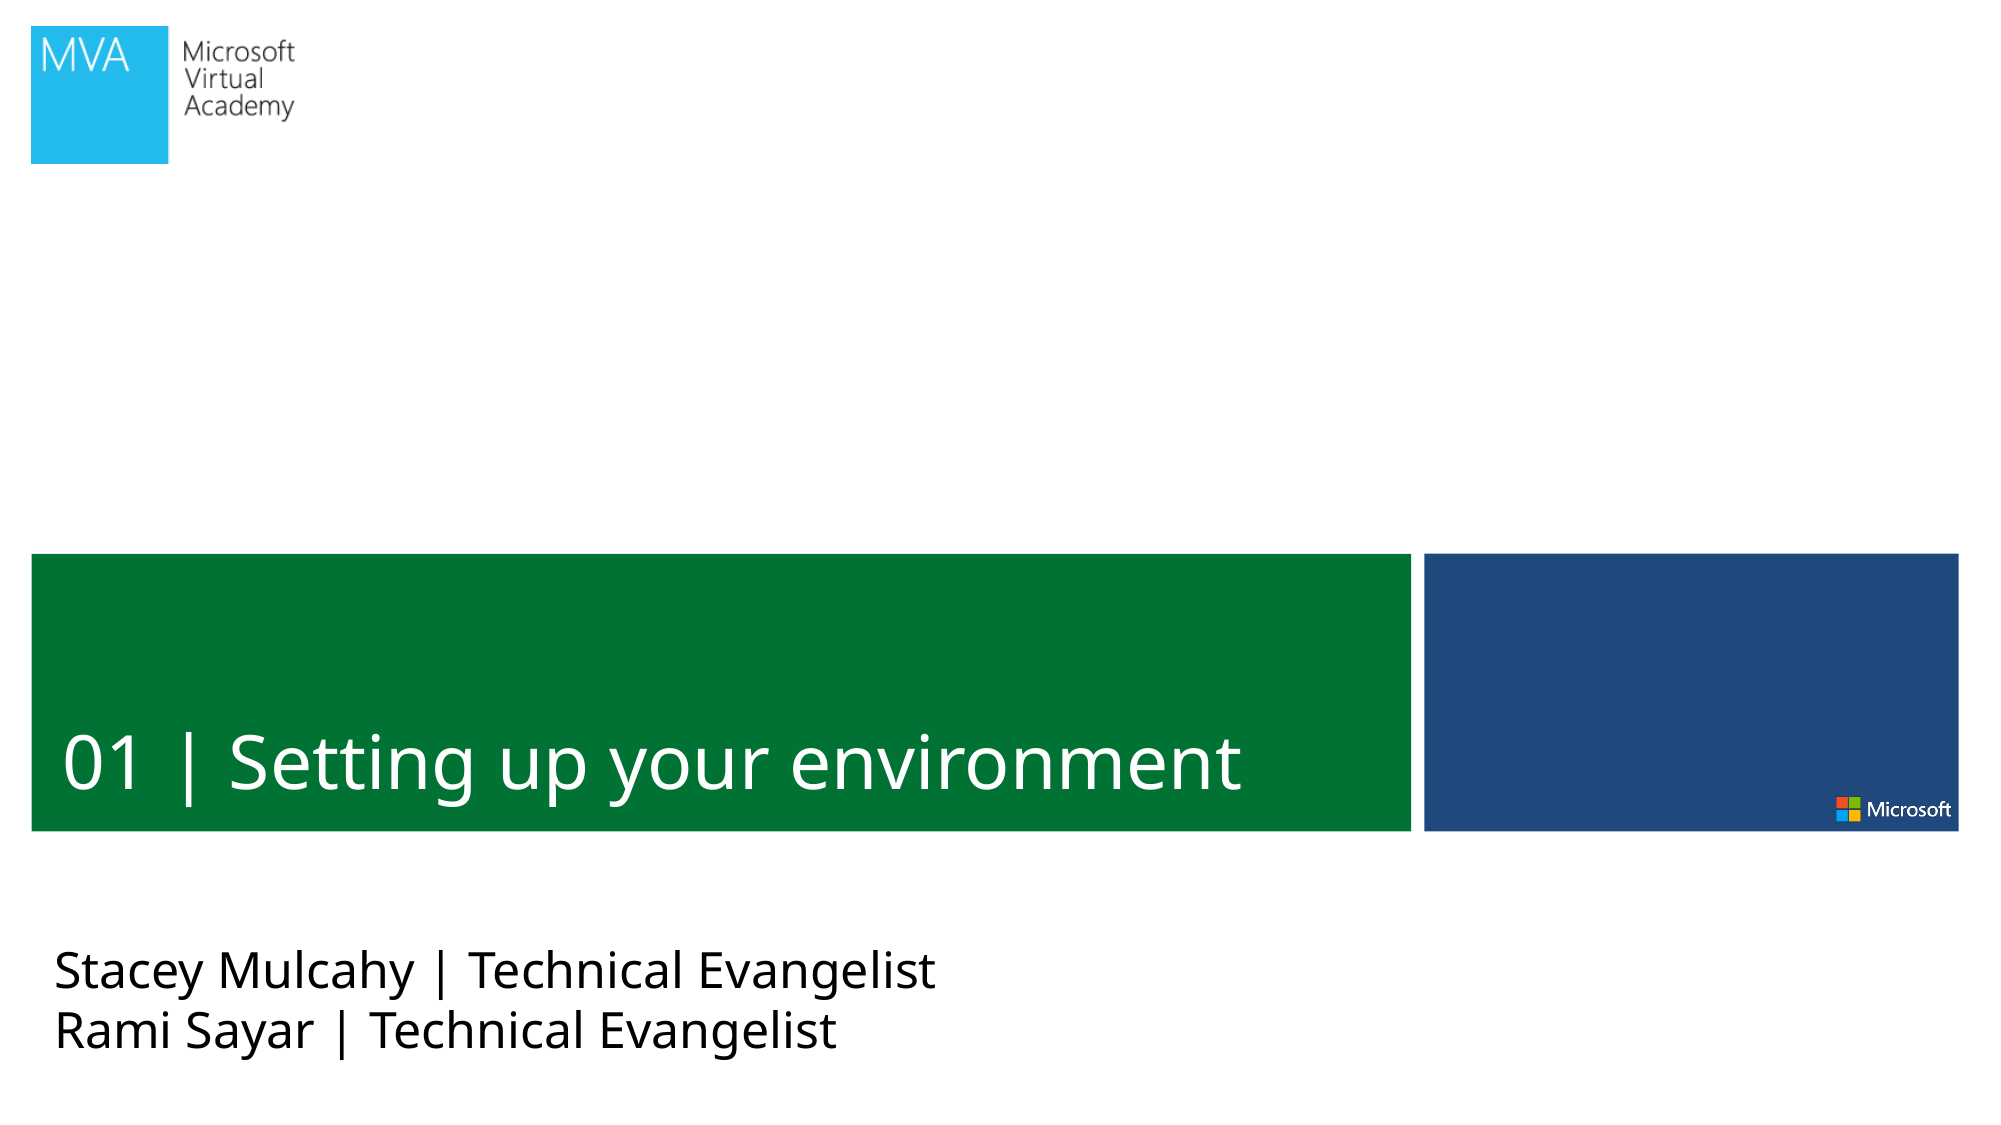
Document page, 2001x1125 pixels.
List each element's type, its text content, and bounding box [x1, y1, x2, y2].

picture [31, 26, 374, 164]
picture [1834, 790, 1956, 827]
list 01 | Setting up your environment [47, 568, 1396, 813]
subtitle Stacey Mulcahy | Technical Evangelist Rami Sayar | Technical Evangelist [31, 841, 1440, 1082]
